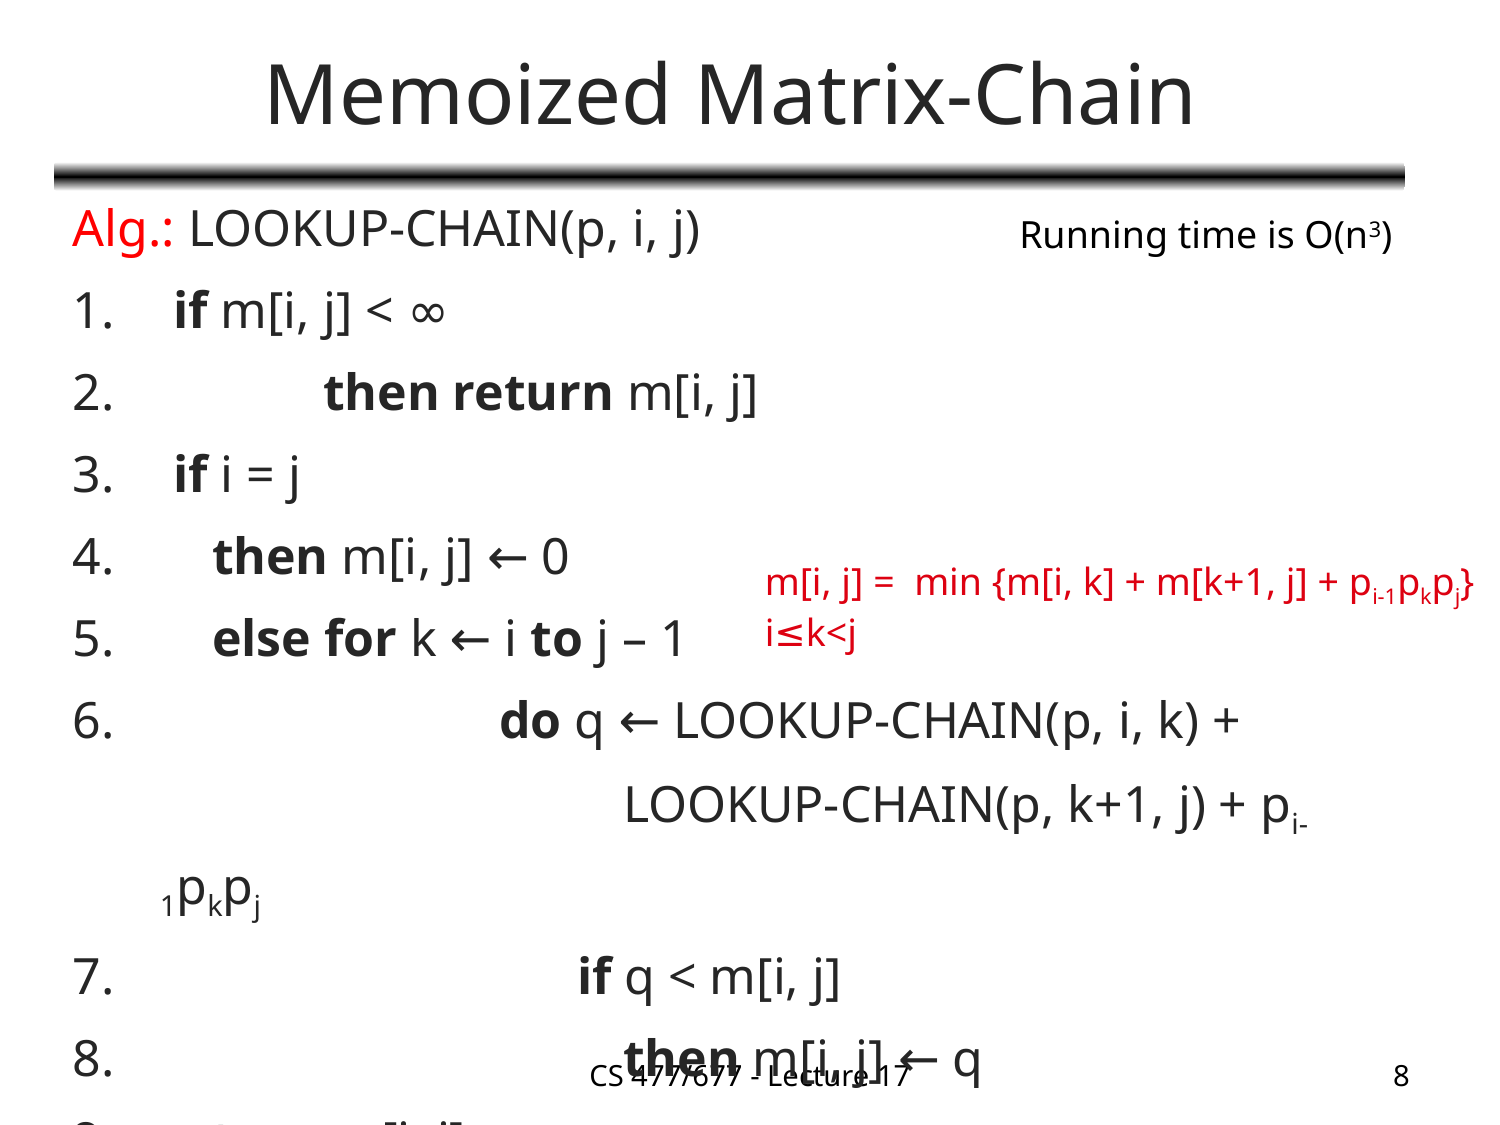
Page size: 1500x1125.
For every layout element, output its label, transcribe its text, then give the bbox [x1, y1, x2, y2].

text_box m[i, j] = min {m[i, k] + m[k+1, j] + pi-1pkpj} i≤k<j [750, 550, 1500, 662]
title Memoized Matrix-Chain [55, 16, 1407, 166]
text_box Running time is O(n3) [1004, 198, 1444, 264]
list Alg.: LOOKUP-CHAIN(p, i, j) if m[i, j] < ∞ then return m[i, j] if i = j then m[i, j] ← 0 else for k ← i to j – 1 do q ← LOOKUP-CHAIN(p, i, k) + LOOKUP-CHAIN(p, k+1, j) + pi-1pkpj if q < m[i, j] then m[i, j] ← q return m[i, j] [57, 177, 1408, 1108]
slide_number 8 [1074, 1049, 1426, 1103]
